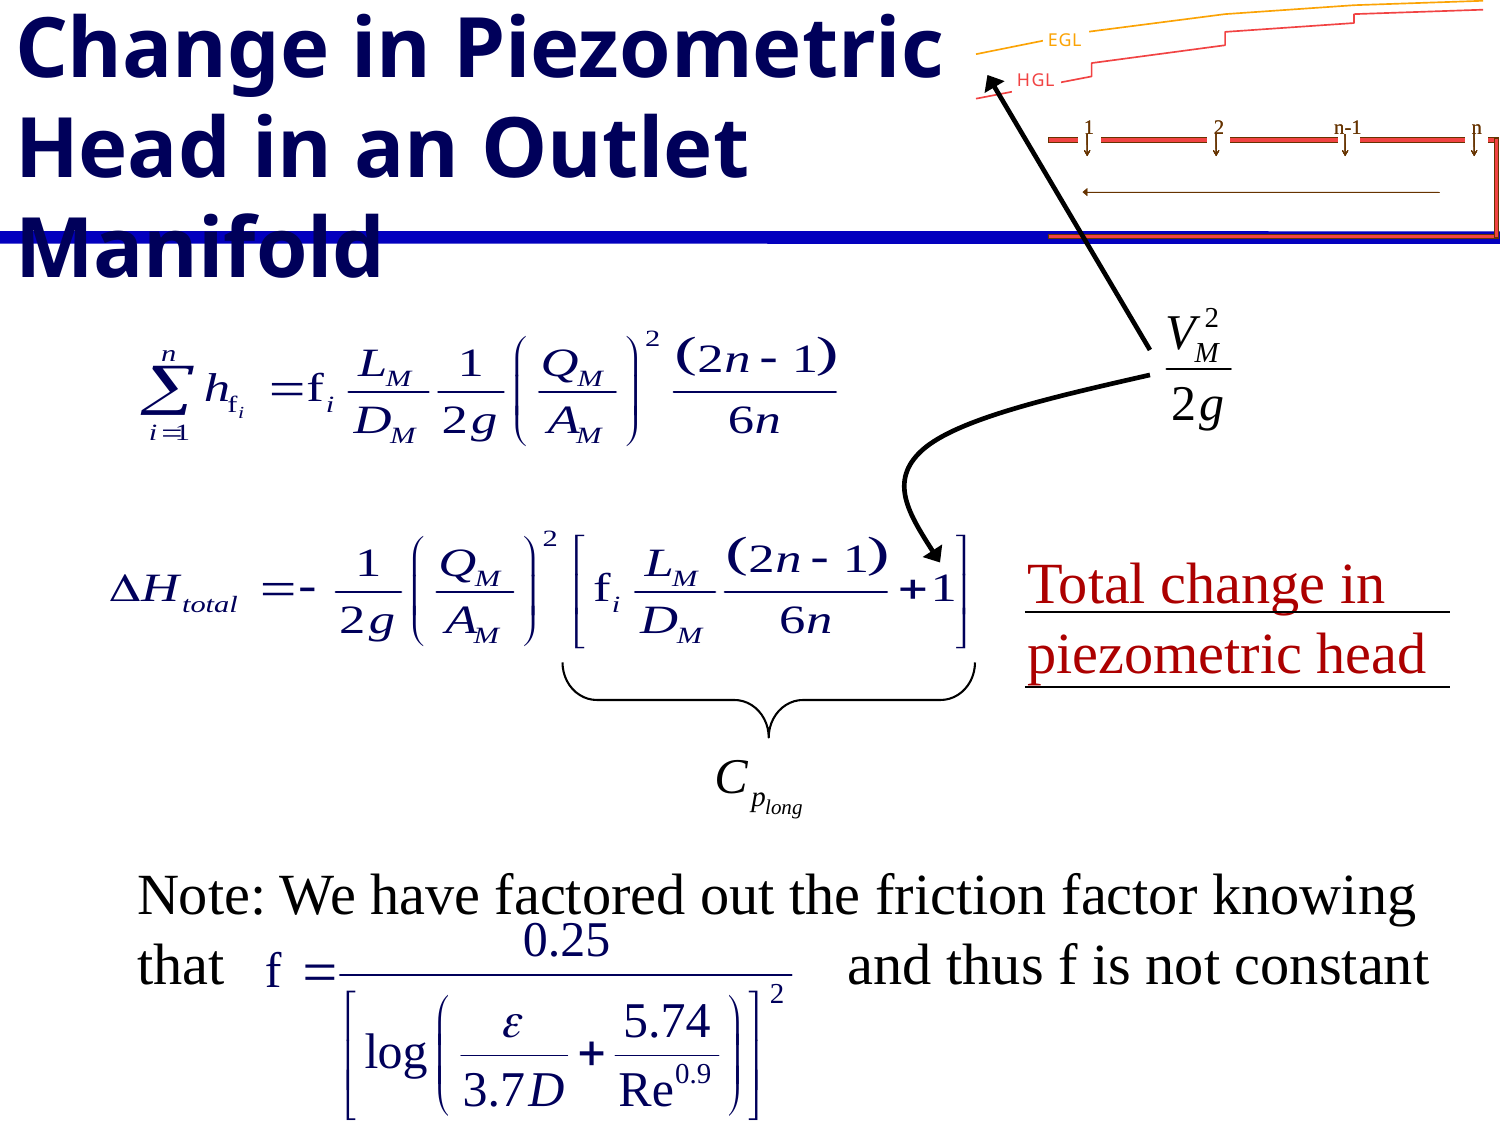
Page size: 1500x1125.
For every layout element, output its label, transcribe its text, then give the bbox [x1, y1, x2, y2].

text_box [904, 374, 1151, 525]
text_box [562, 662, 976, 738]
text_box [1162, 299, 1236, 436]
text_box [105, 524, 981, 653]
picture [974, 0, 1500, 241]
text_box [137, 324, 842, 451]
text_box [712, 749, 811, 826]
title Change in Piezometric Head in an Outlet Manifold [0, 50, 969, 238]
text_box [1024, 612, 1451, 688]
text_box Total change in piezometric head [1012, 537, 1475, 693]
text_box Note: We have factored out the friction factor knowing that and thus f is not constant [122, 848, 1450, 1004]
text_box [262, 912, 797, 1125]
